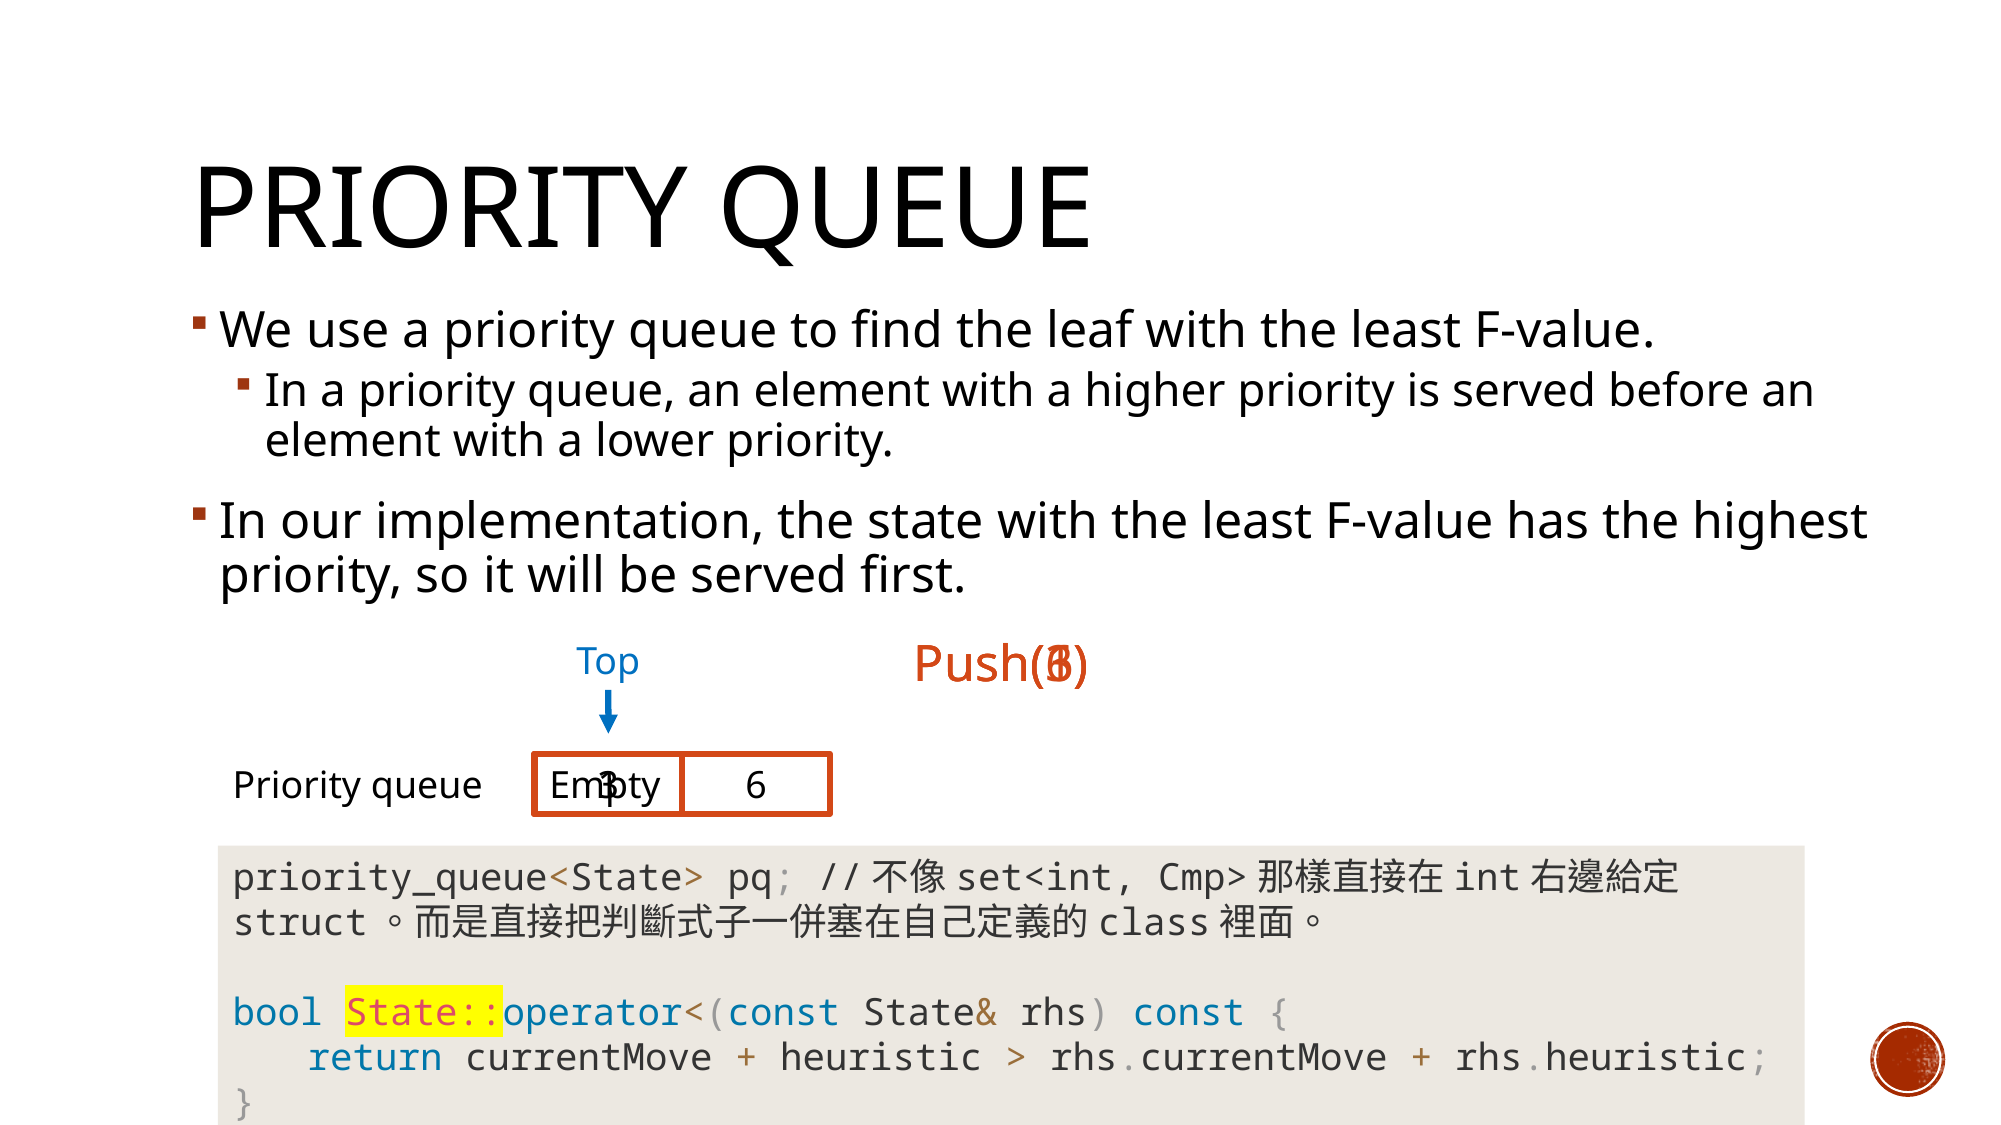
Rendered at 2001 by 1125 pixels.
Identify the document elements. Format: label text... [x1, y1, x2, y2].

text_box 6 [683, 753, 830, 814]
title Priority queue [175, 79, 1826, 297]
text_box Top [547, 630, 670, 690]
text_box Priority queue [217, 753, 508, 814]
text_box Push(1) [899, 624, 1110, 699]
text_box 1 [534, 753, 683, 814]
text_box priority_queue<State> pq; //不像set<int, Cmp>那樣直接在int右邊給定struct。而是直接把判斷式子一併塞在自己定義的class裡面。 bool State::operator<(const State& rhs) const { return currentMove + heuristic > rhs.currentMove + rhs.heuristic; } [217, 845, 1805, 1125]
list We use a priority queue to find the leaf with the least F-value. In a priority queue, an element with a higher priority is served before an element with a lower priority. In our implementation, the state with the least F-value has the highest priority, so it will be served first. [174, 297, 1999, 962]
